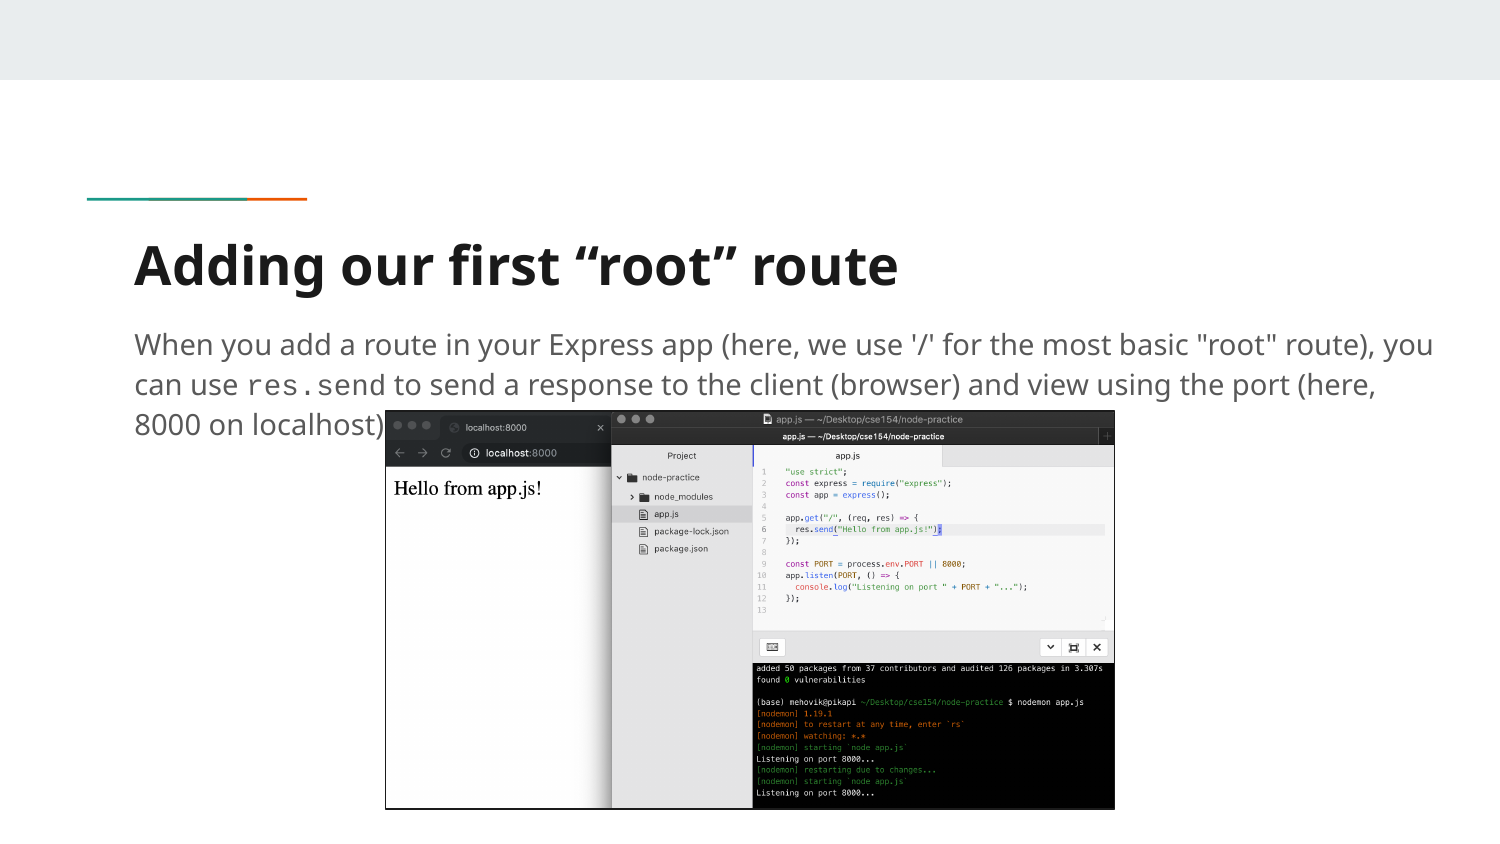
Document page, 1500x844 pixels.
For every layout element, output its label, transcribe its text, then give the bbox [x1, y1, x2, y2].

picture [385, 411, 1115, 809]
title Adding our first “root” route [119, 216, 1381, 305]
list When you add a route in your Express app (here, we use '/' for the most basic "root" route), you can use res.send to send a response to the client (browser) and view using the port (here, 8000 on localhost) [119, 305, 1452, 412]
